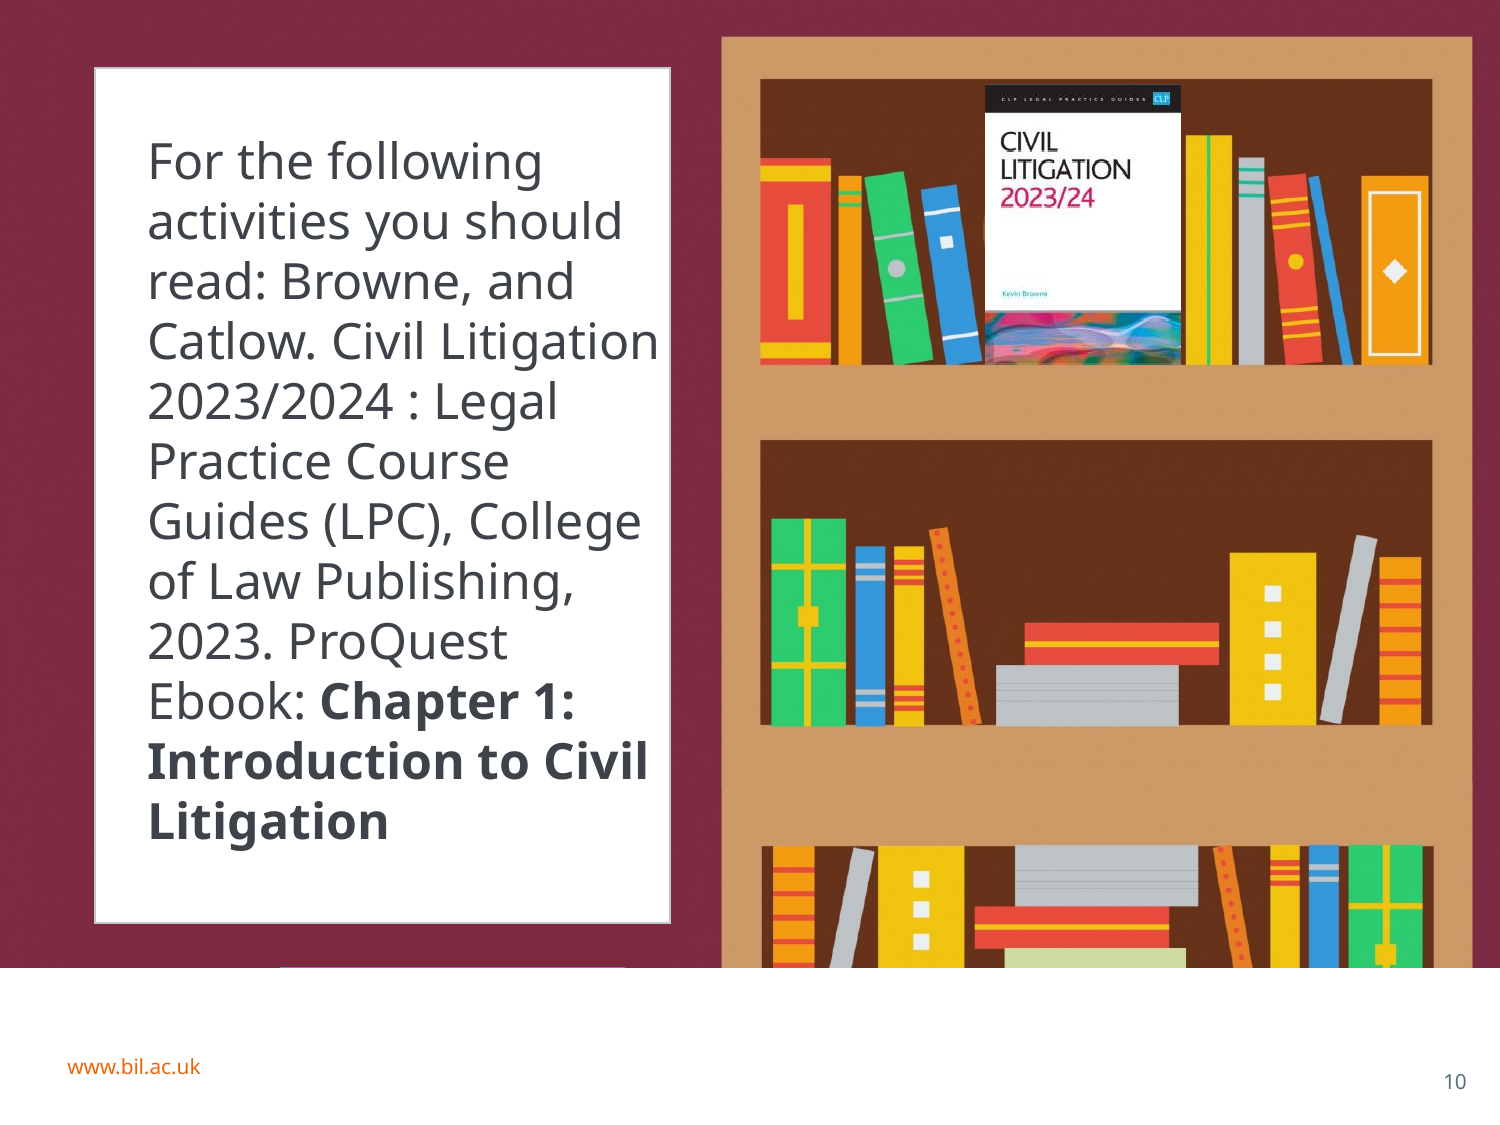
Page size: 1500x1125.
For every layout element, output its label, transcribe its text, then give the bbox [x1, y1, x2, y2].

list www.bil.ac.uk [52, 1046, 1057, 1105]
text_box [0, 0, 1500, 968]
slide_number 10 [1411, 1058, 1482, 1107]
